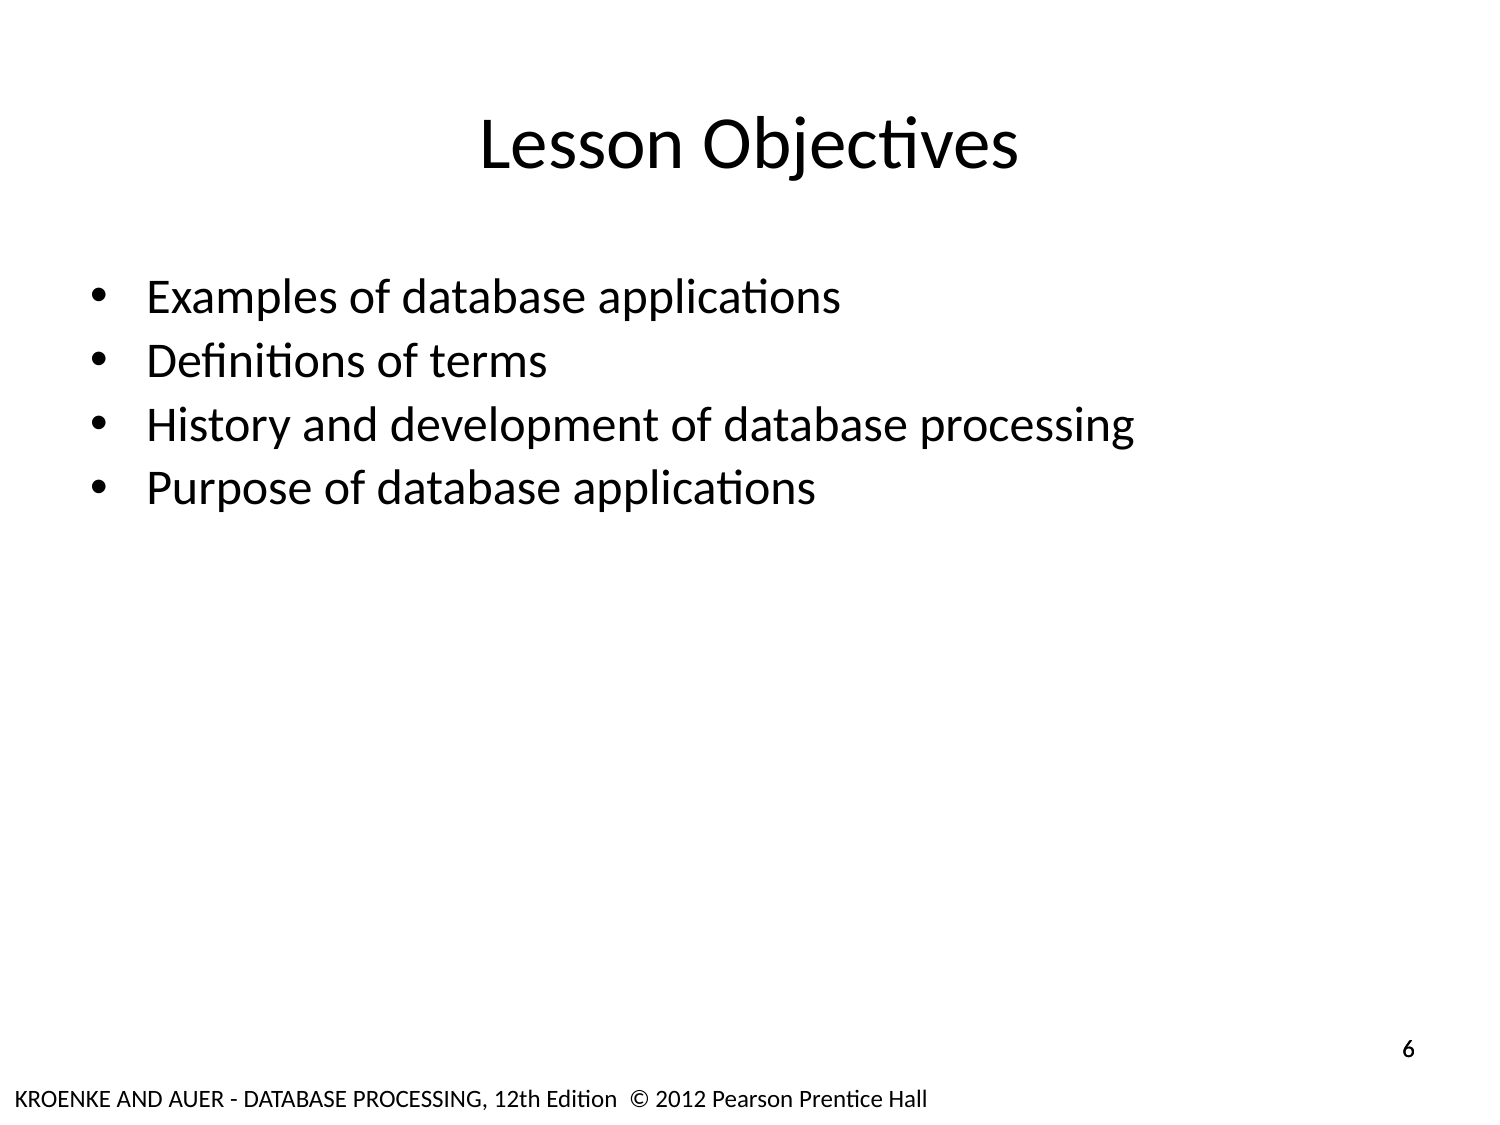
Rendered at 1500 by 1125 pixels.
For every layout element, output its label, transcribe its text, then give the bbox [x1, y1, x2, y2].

list Examples of database applications Definitions of terms History and development of database processing Purpose of database applications [75, 262, 1425, 1005]
footer KROENKE AND AUER - DATABASE PROCESSING, 12th Edition © 2012 Pearson Prentice Hall [0, 1074, 975, 1125]
title Lesson Objectives [75, 45, 1425, 233]
